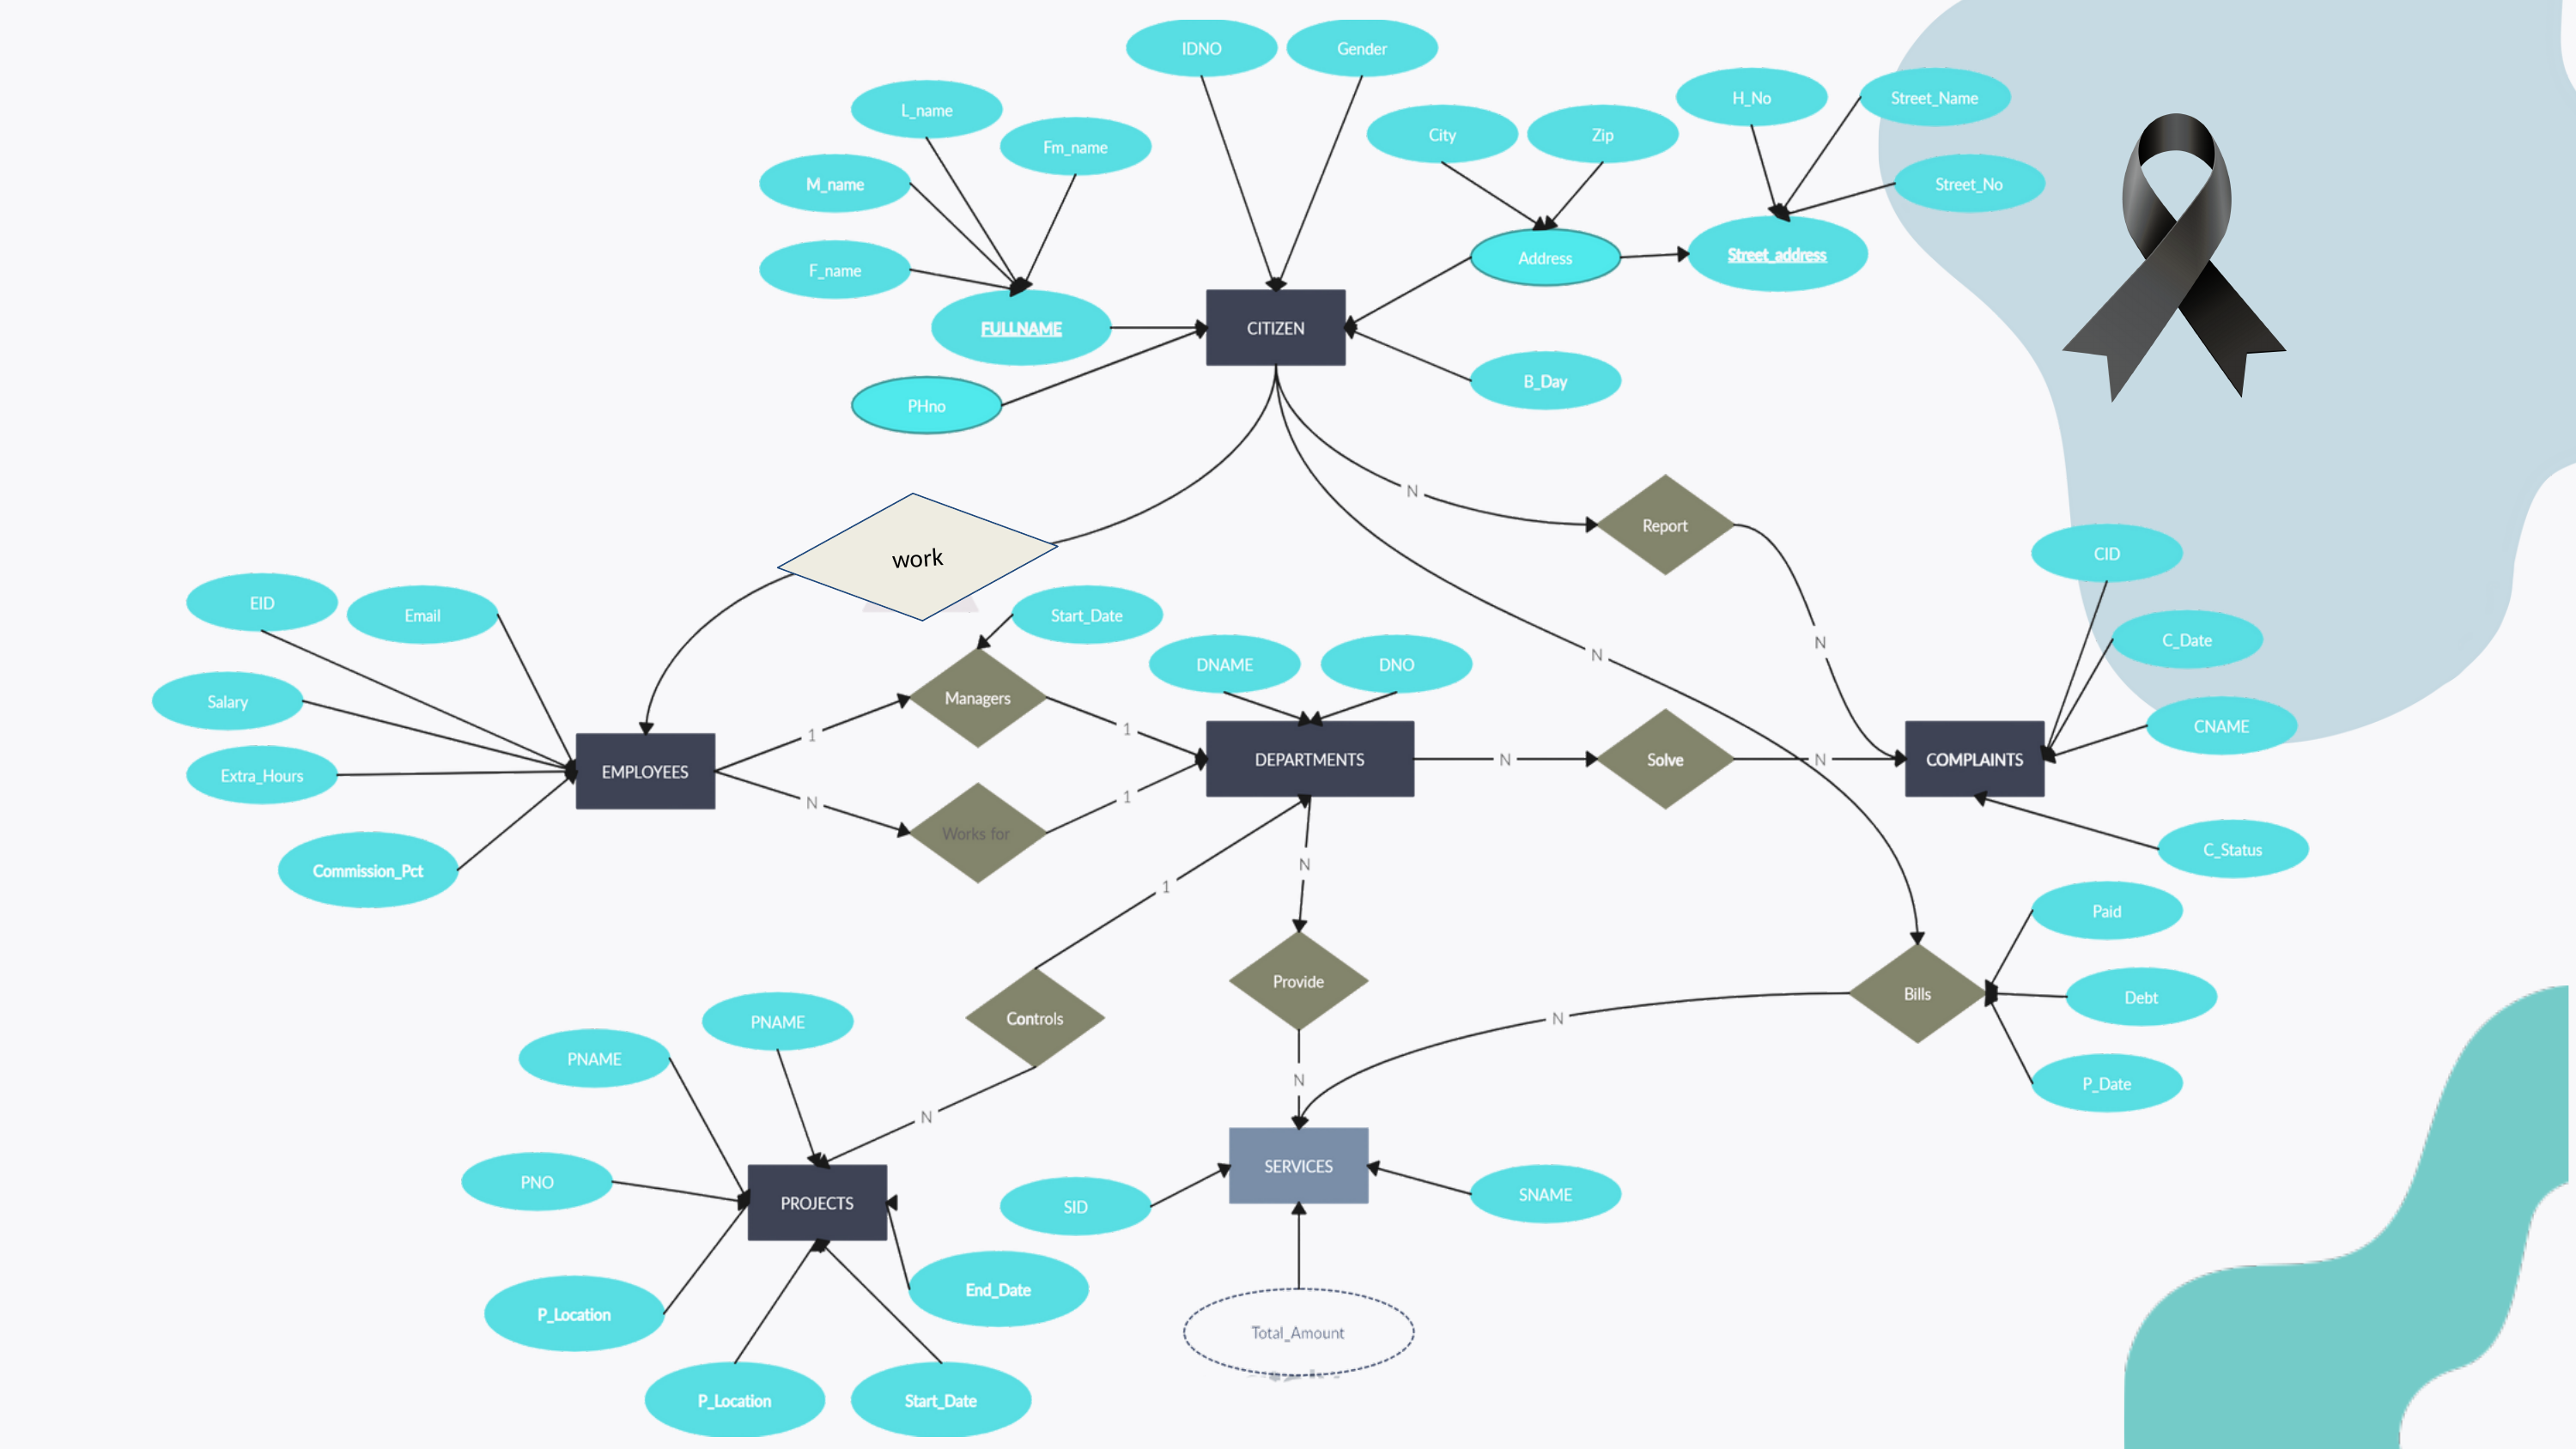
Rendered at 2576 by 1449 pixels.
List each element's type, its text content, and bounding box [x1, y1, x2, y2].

text_box [2062, 113, 2287, 403]
text_box [2123, 985, 2569, 1449]
text_box [107, 20, 2354, 1437]
text_box work [777, 493, 1059, 621]
text_box [1878, 0, 2576, 744]
